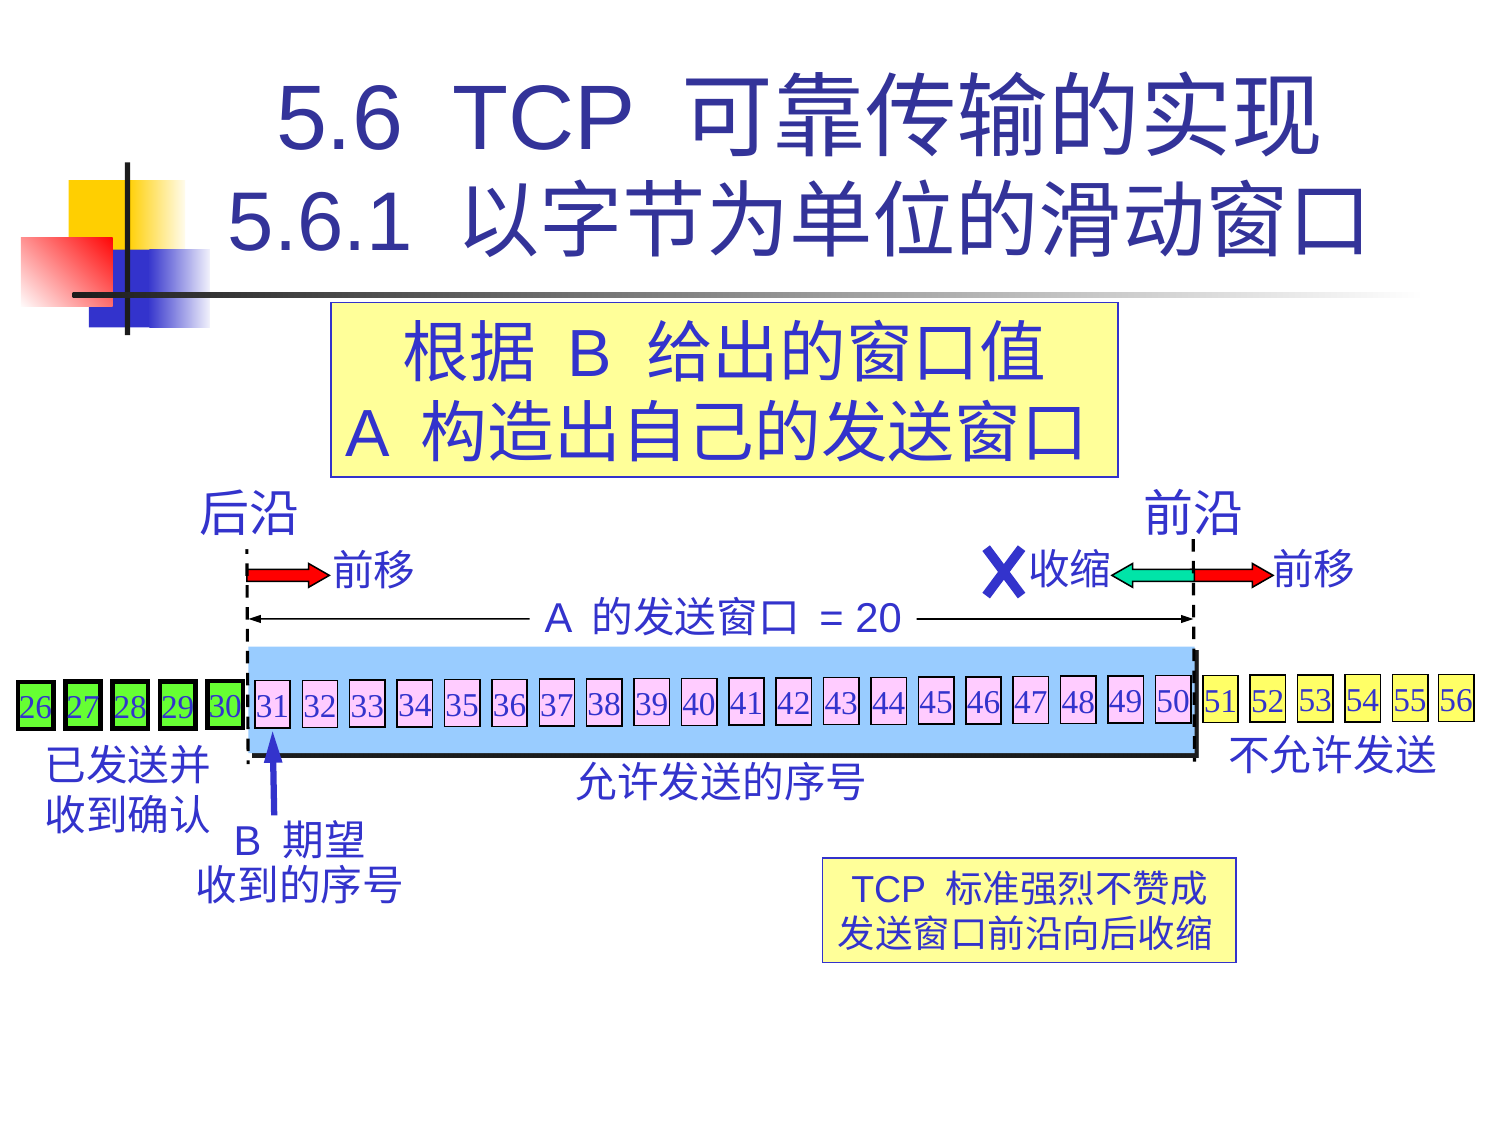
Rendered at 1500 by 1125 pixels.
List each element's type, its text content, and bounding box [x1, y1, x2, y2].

text_box [917, 614, 1193, 624]
text_box 33 [349, 680, 386, 728]
title 5.6 TCP 可靠传输的实现 5.6.1 以字节为单位的滑动窗口 [188, 35, 1412, 275]
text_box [985, 547, 1022, 596]
text_box 27 [65, 681, 101, 729]
text_box 41 [728, 678, 765, 726]
text_box 49 [1107, 676, 1144, 724]
text_box [248, 646, 1195, 754]
text_box 34 [397, 679, 433, 727]
text_box 53 [1297, 674, 1333, 723]
text_box 46 [965, 676, 1002, 724]
text_box 39 [634, 678, 670, 726]
text_box 38 [586, 678, 623, 726]
text_box 30 [207, 680, 243, 728]
text_box 28 [112, 681, 149, 729]
text_box 收缩 [1013, 535, 1127, 601]
text_box 43 [823, 677, 860, 725]
text_box [248, 614, 529, 624]
text_box 已发送并 收到确认 [29, 730, 227, 846]
text_box 52 [1250, 675, 1286, 723]
text_box 前移 [317, 535, 431, 601]
text_box 前移 [1257, 535, 1371, 601]
text_box [246, 563, 317, 588]
text_box 48 [1060, 676, 1097, 724]
text_box 44 [871, 677, 907, 725]
text_box 根据 B 给出的窗口值 A 构造出自己的发送窗口 [330, 302, 1119, 478]
text_box 45 [918, 677, 954, 725]
text_box [266, 731, 280, 811]
text_box 29 [160, 681, 196, 729]
text_box 36 [491, 679, 528, 727]
text_box 47 [1013, 676, 1049, 724]
text_box 50 [1155, 675, 1191, 723]
text_box 35 [444, 679, 480, 727]
text_box 51 [1202, 675, 1239, 723]
text_box 后沿 [184, 474, 315, 550]
text_box 37 [539, 679, 575, 727]
text_box B 期望 收到的序号 [180, 811, 420, 917]
text_box 26 [17, 681, 54, 730]
text_box A 的发送窗口 = 20 [529, 583, 917, 646]
text_box 前沿 [1128, 474, 1259, 550]
text_box 40 [681, 678, 717, 726]
text_box 允许发送的序号 [560, 758, 883, 813]
text_box TCP 标准强烈不赞成 发送窗口前沿向后收缩 [822, 857, 1236, 963]
text_box 55 [1392, 674, 1428, 722]
text_box 不允许发送 [1213, 720, 1452, 786]
text_box 56 [1438, 674, 1474, 722]
text_box 31 [254, 680, 291, 728]
text_box 32 [302, 680, 338, 728]
text_box 42 [776, 677, 812, 725]
text_box [1195, 563, 1274, 588]
text_box 54 [1344, 674, 1381, 722]
text_box [1127, 563, 1195, 588]
